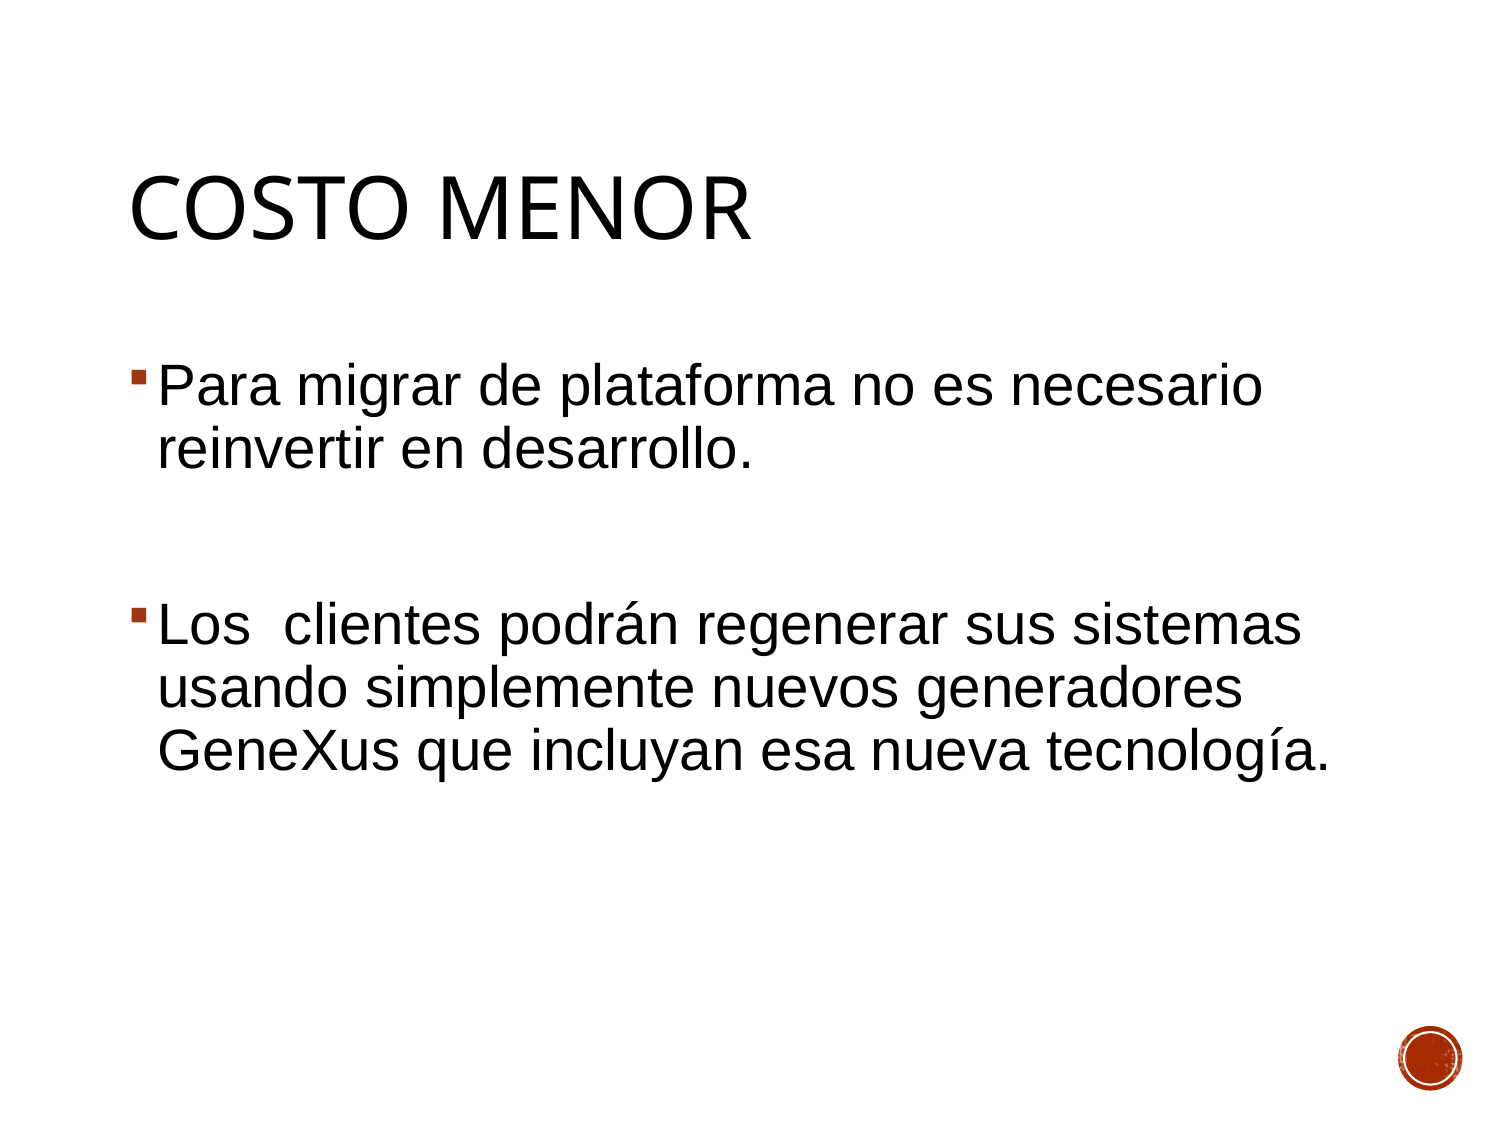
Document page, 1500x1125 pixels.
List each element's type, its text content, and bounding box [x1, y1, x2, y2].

title COSTO MENOR [112, 79, 1388, 344]
list Para migrar de plataforma no es necesario reinvertir en desarrollo. Los clientes podrán regenerar sus sistemas usando simplemente nuevos generadores GeneXus que incluyan esa nueva tecnología. [112, 348, 1388, 1013]
